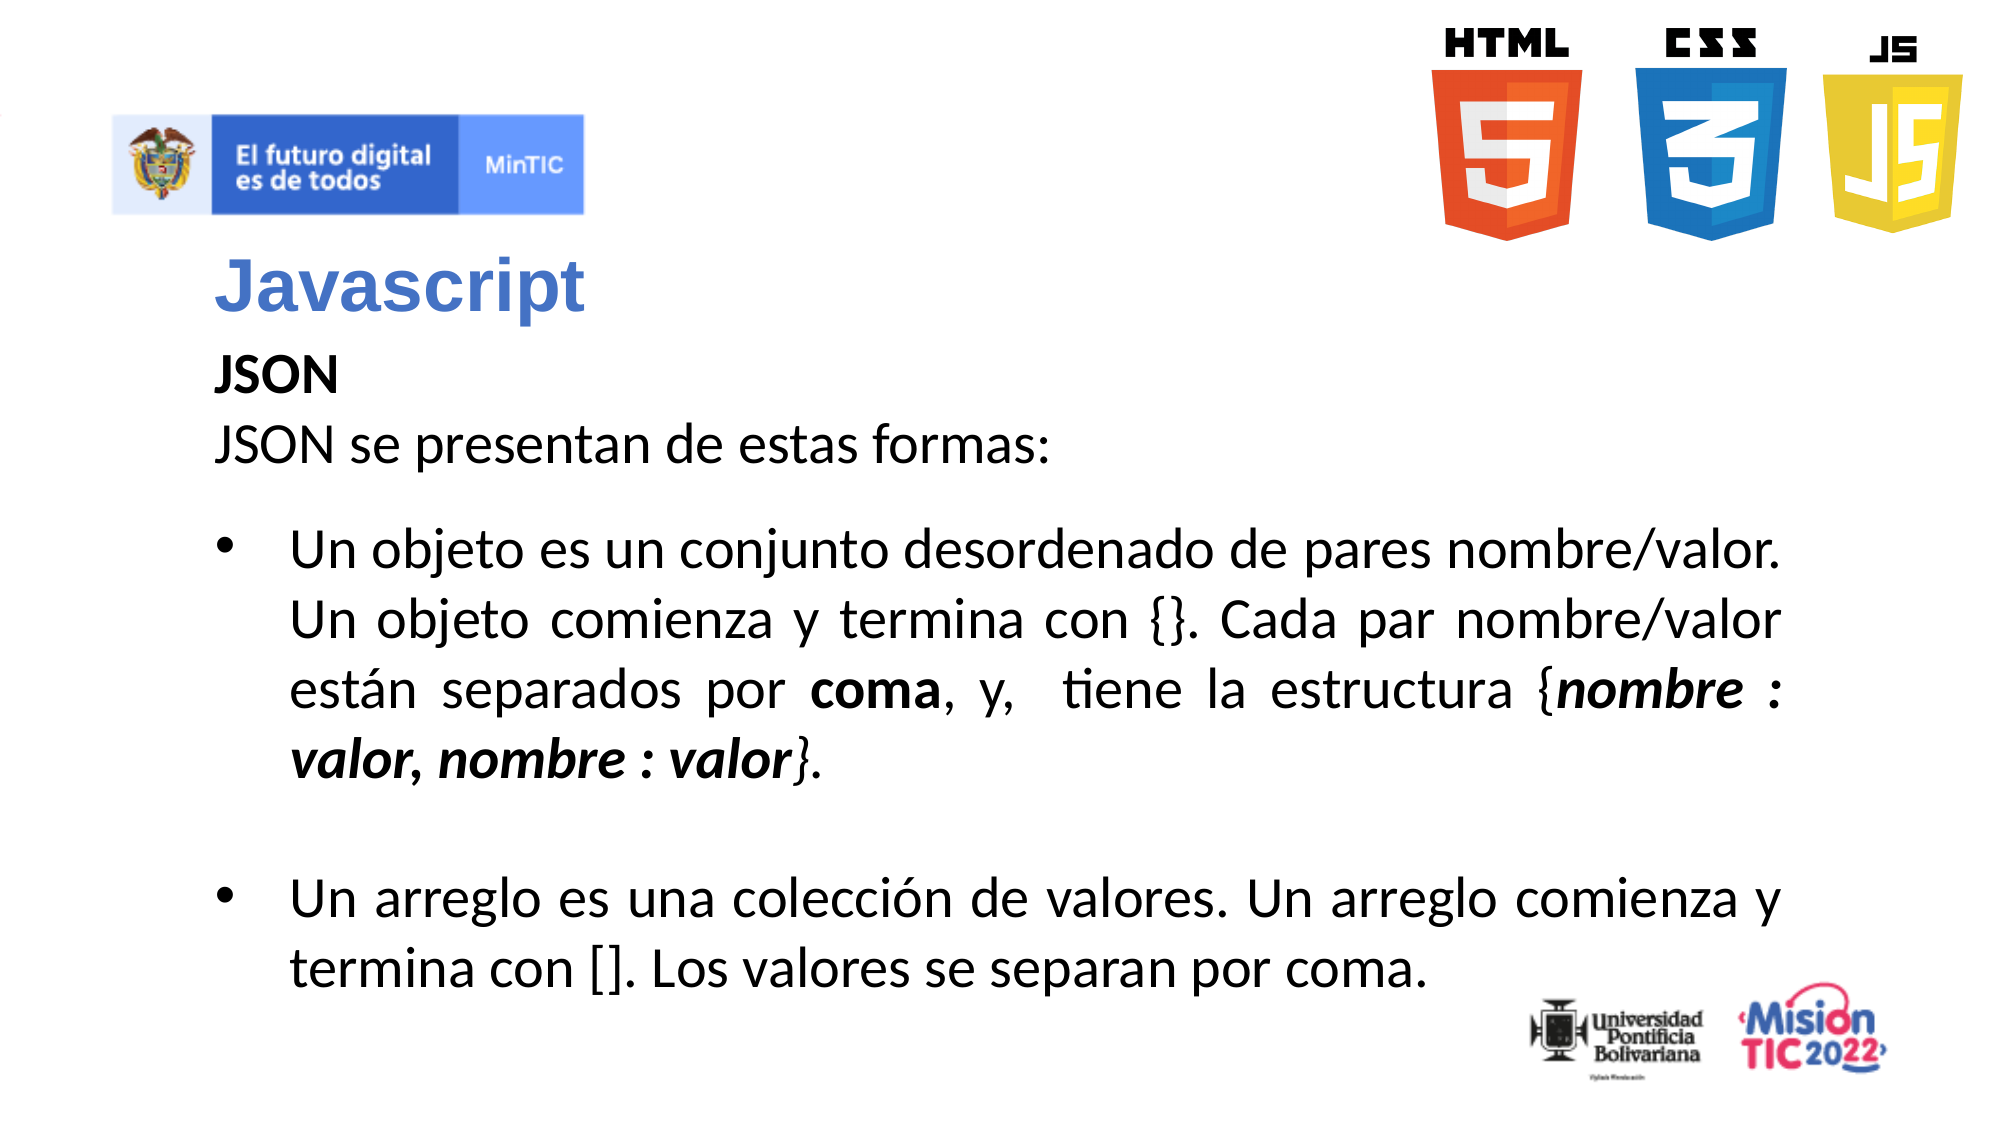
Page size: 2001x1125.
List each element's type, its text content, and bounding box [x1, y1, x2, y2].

text_box Javascript [199, 229, 1331, 424]
picture [0, 1, 2000, 1124]
text_box JSON JSON se presentan de estas formas: Un objeto es un conjunto desordenado de pares nombre/valor. Un objeto comienza y termina con {}. Cada par nombre/valor están separados por coma, y, tiene la estructura {nombre : valor, nombre : valor}. Un arreglo es una colección de valores. Un arreglo comienza y termina con []. Los valores se separan por coma. [200, 327, 1798, 1077]
